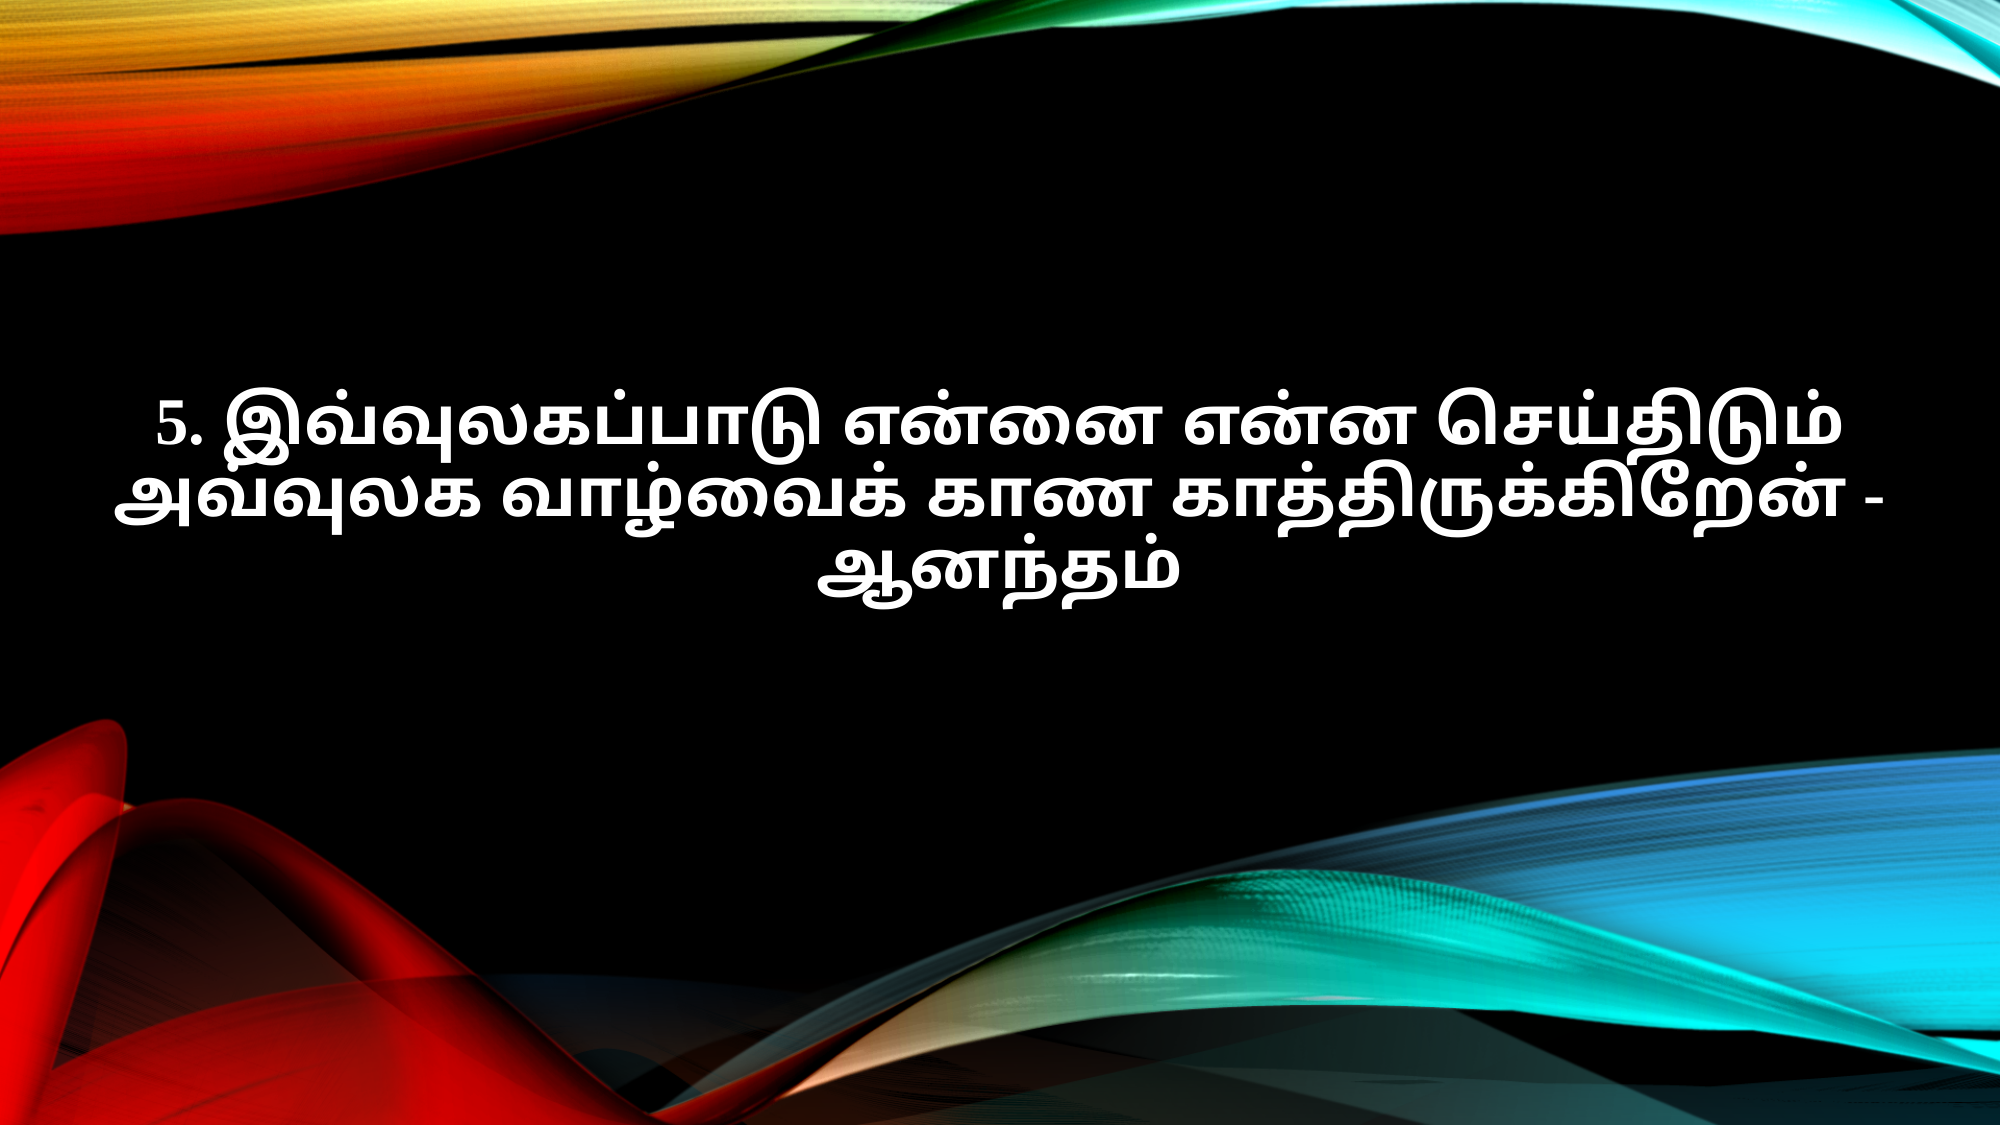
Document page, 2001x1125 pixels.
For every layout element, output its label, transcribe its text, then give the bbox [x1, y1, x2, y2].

subtitle 5. இவ்வுலகப்பாடு என்னை என்ன செய்திடும் அவ்வுலக வாழ்வைக் காண காத்திருக்கிறேன் - ஆனந்தம் [0, 0, 2000, 1125]
